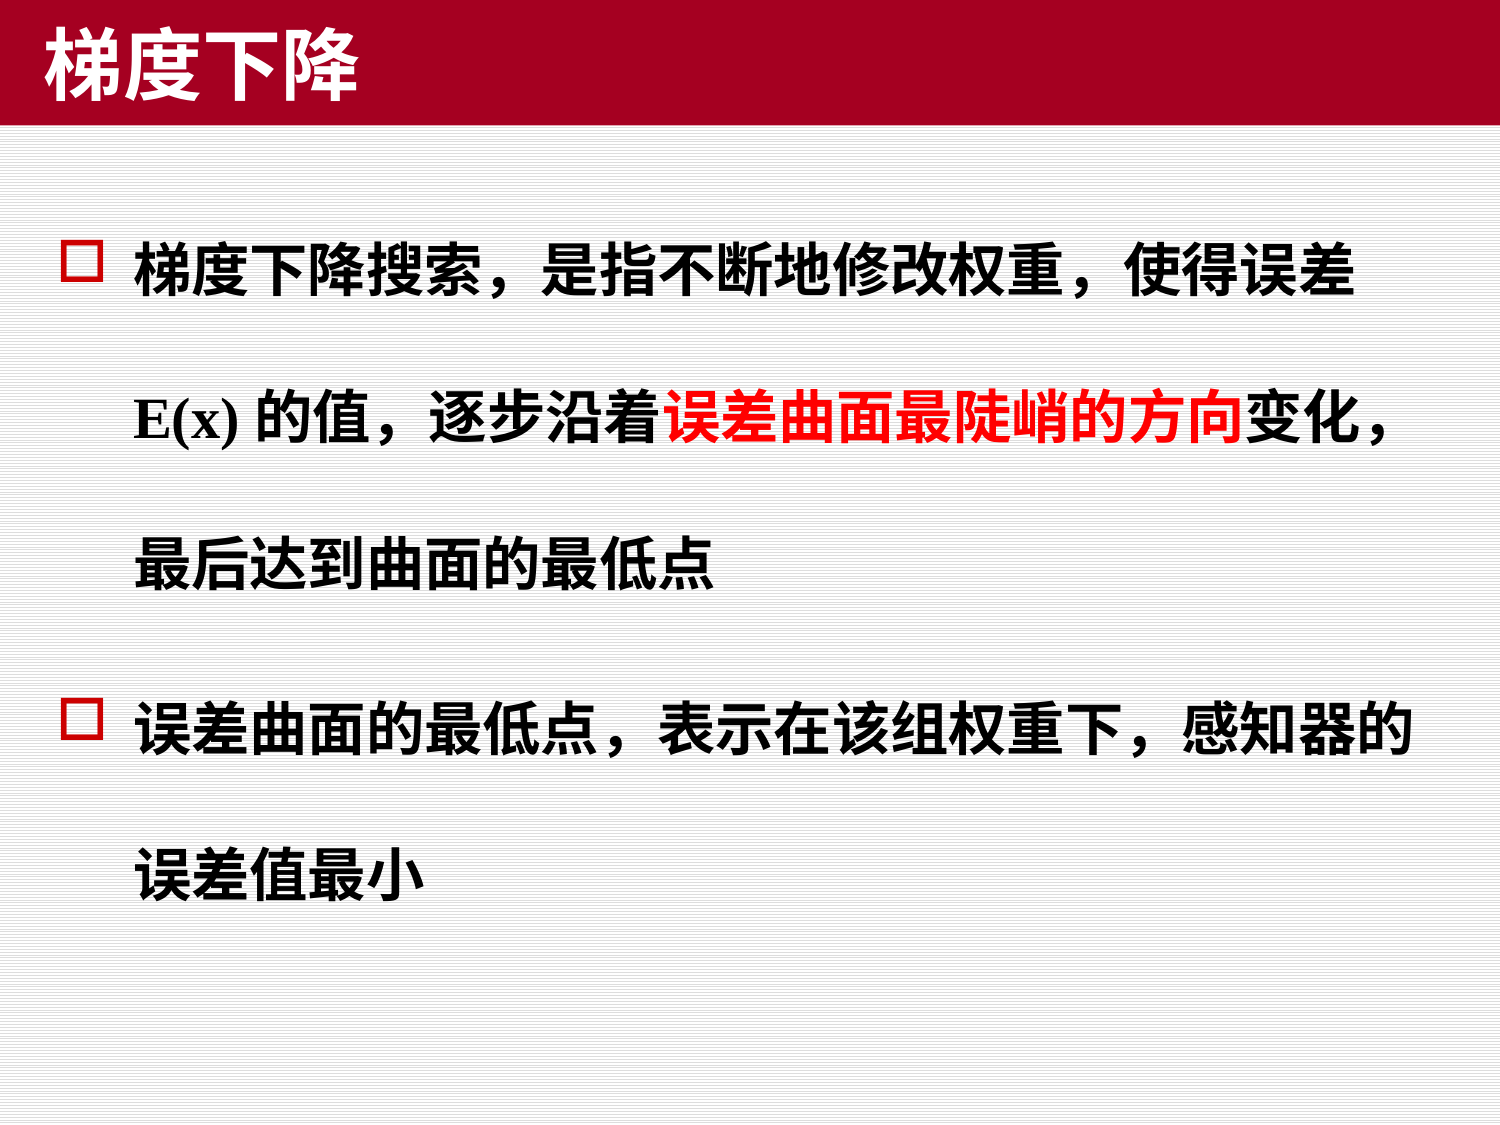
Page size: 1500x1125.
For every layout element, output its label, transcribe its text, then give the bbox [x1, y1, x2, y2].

list 梯度下降搜索，是指不断地修改权重，使得误差E(x)的值，逐步沿着误差曲面最陡峭的方向变化，最后达到曲面的最低点 误差曲面的最低点，表示在该组权重下，感知器的误差值最小 [41, 148, 1459, 1035]
title 梯度下降 [0, 0, 1500, 126]
